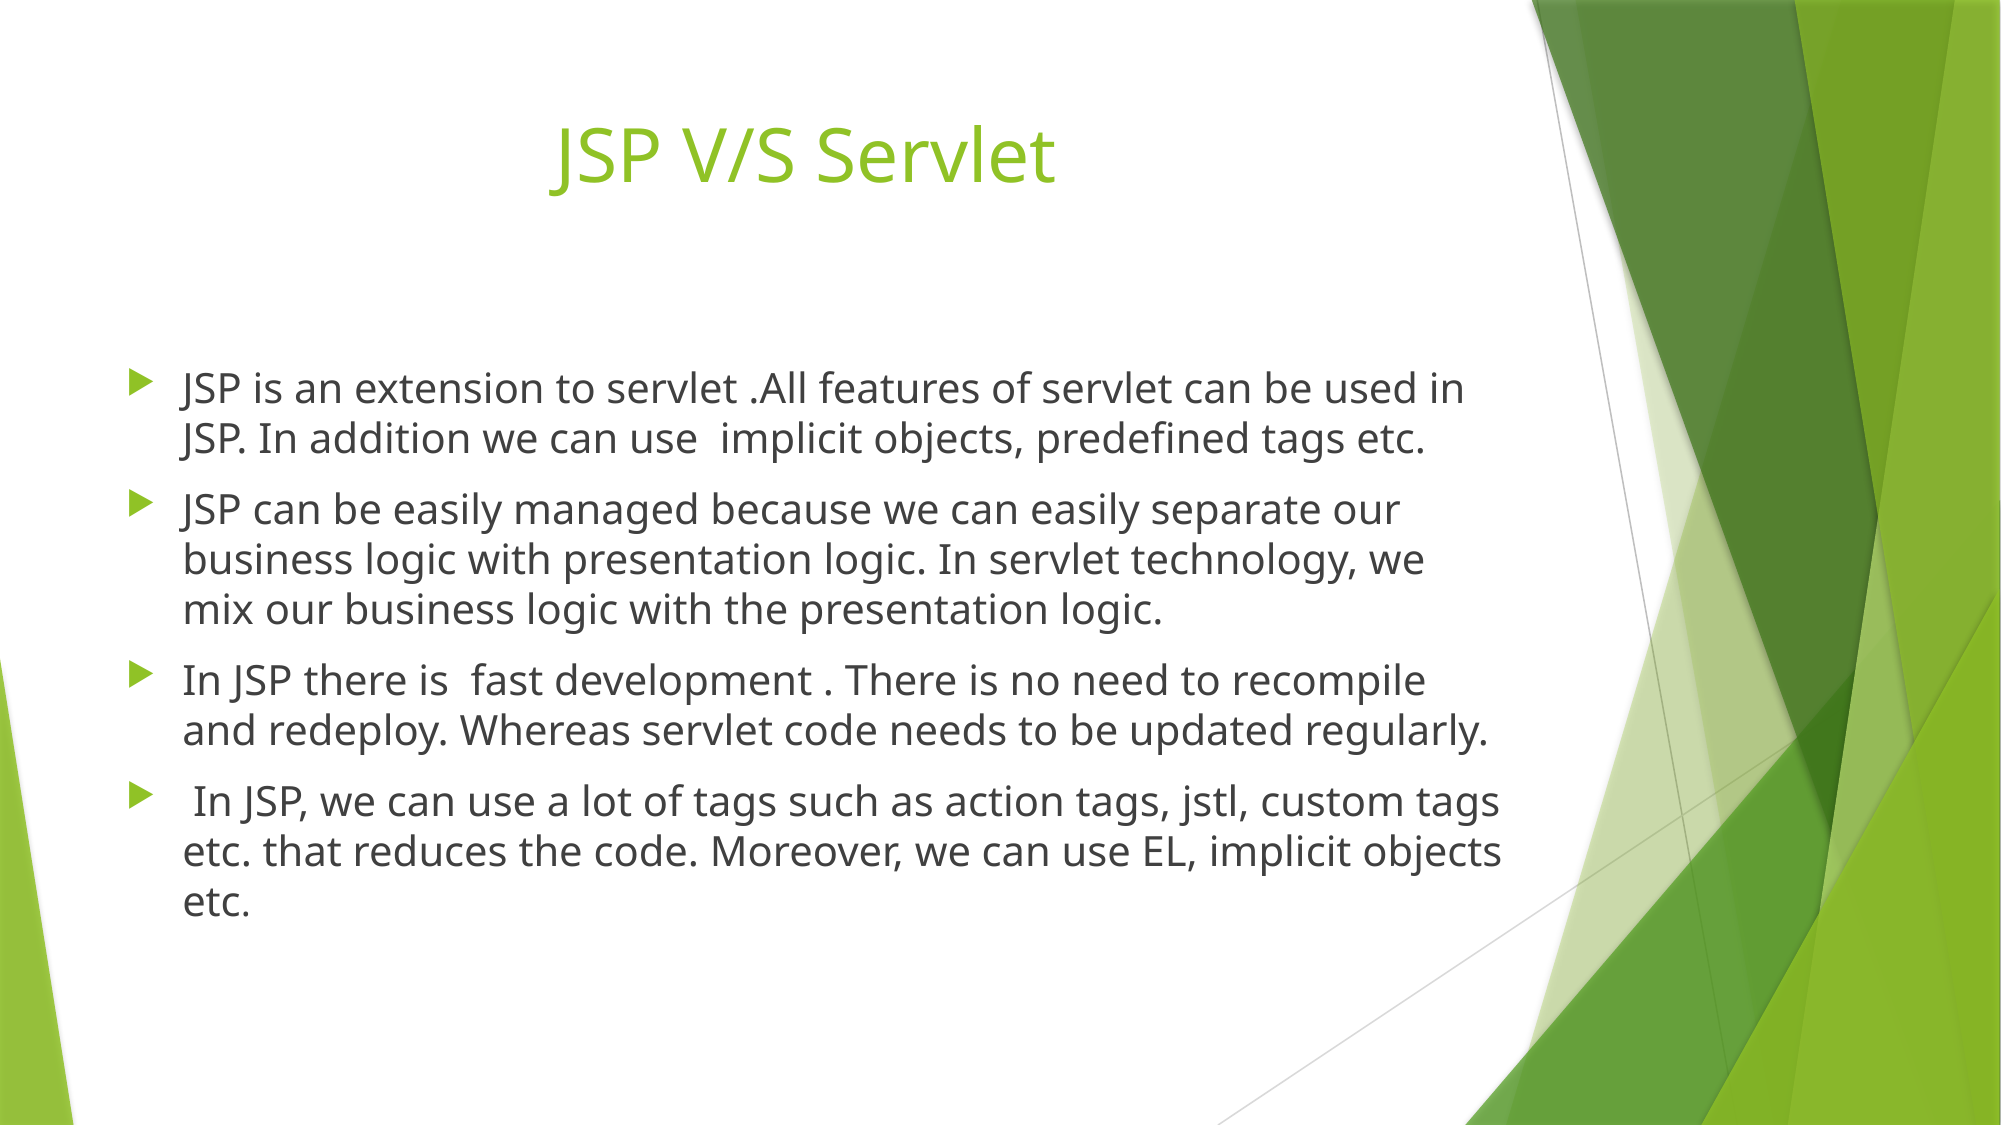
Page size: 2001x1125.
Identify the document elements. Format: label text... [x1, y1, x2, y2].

title JSP V/S Servlet [111, 99, 1522, 317]
list JSP is an extension to servlet .All features of servlet can be used in JSP. In addition we can use implicit objects, predefined tags etc. JSP can be easily managed because we can easily separate our business logic with presentation logic. In servlet technology, we mix our business logic with the presentation logic. In JSP there is fast development . There is no need to recompile and redeploy. Whereas servlet code needs to be updated regularly. In JSP, we can use a lot of tags such as action tags, jstl, custom tags etc. that reduces the code. Moreover, we can use EL, implicit objects etc. [111, 354, 1522, 992]
